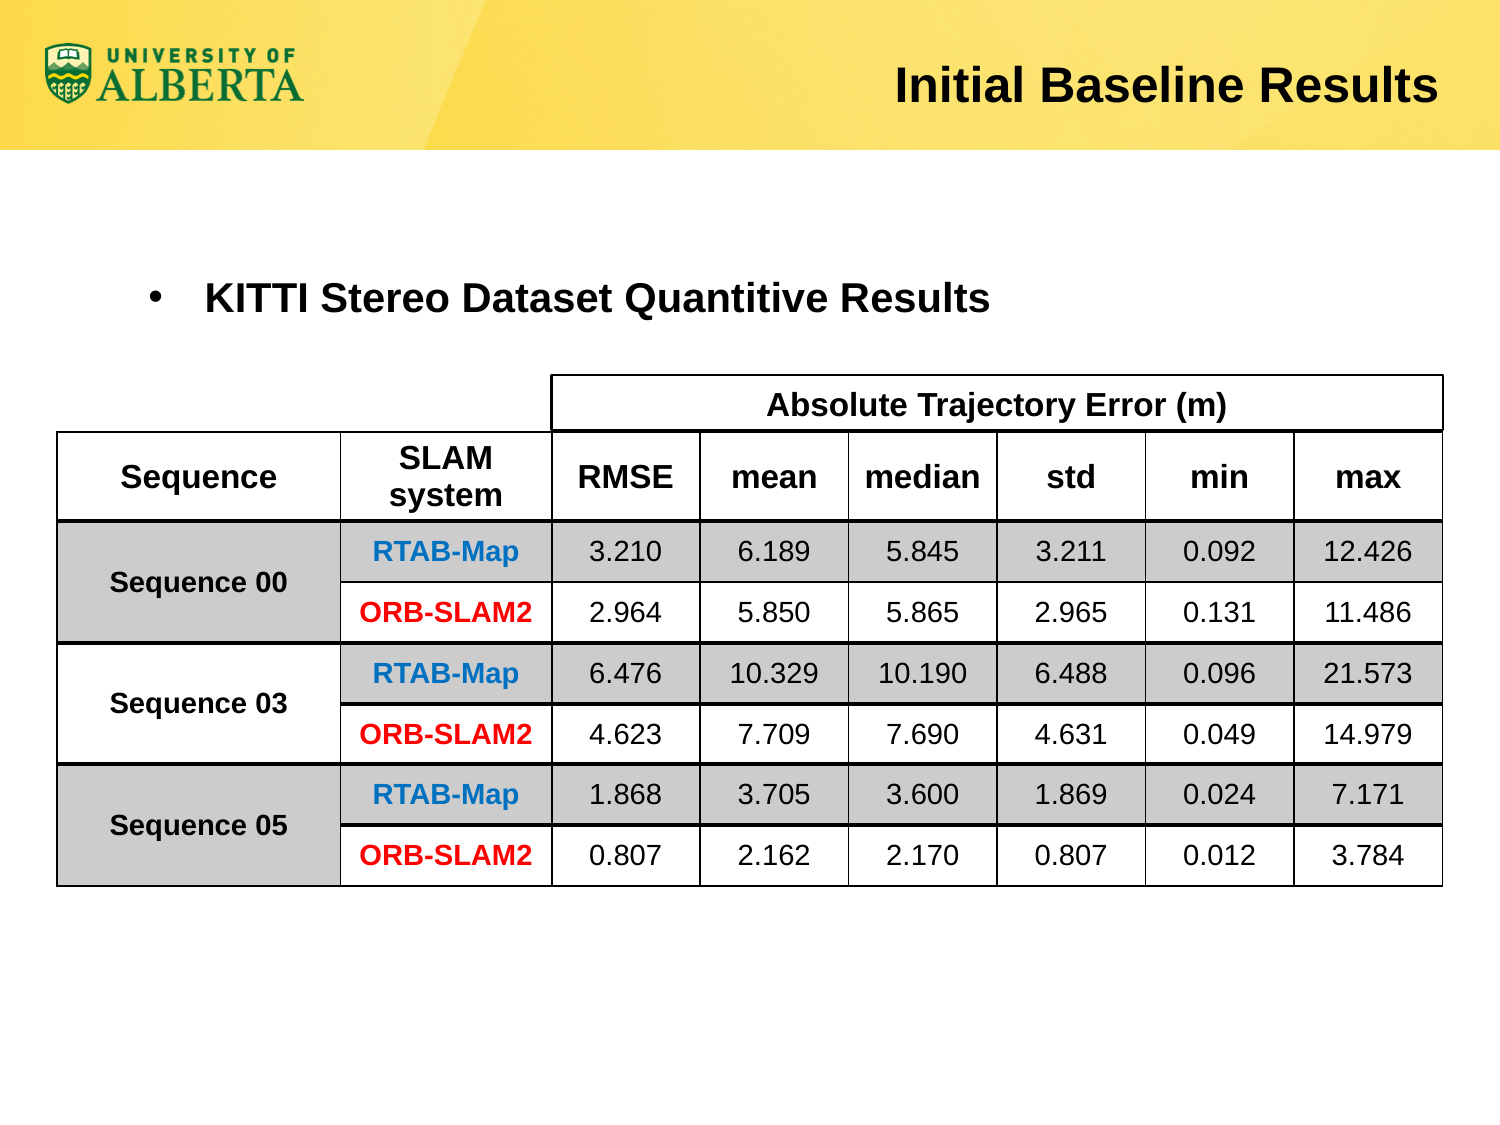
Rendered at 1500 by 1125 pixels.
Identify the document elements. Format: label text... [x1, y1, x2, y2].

table_cell 12.426 [1375, 523, 1442, 581]
picture [0, 0, 1500, 150]
table_header Sequence [58, 433, 133, 519]
table_cell 11.486 [1375, 583, 1442, 641]
table_cell 7.171 [1375, 766, 1442, 823]
table_cell Sequence 00 [58, 523, 133, 641]
table_cell Sequence 05 [58, 766, 133, 885]
table_header max [1375, 433, 1442, 519]
title Initial Baseline Results [406, 44, 1455, 106]
table_cell 3.784 [1375, 827, 1442, 885]
table_cell 14.979 [1375, 706, 1442, 762]
table_cell 21.573 [1375, 645, 1442, 702]
text_box Absolute Trajectory Error (m) [1375, 375, 1443, 430]
table_cell Sequence 03 [58, 645, 133, 762]
list KITTI Stereo Dataset Quantitive Results [133, 263, 1375, 1030]
